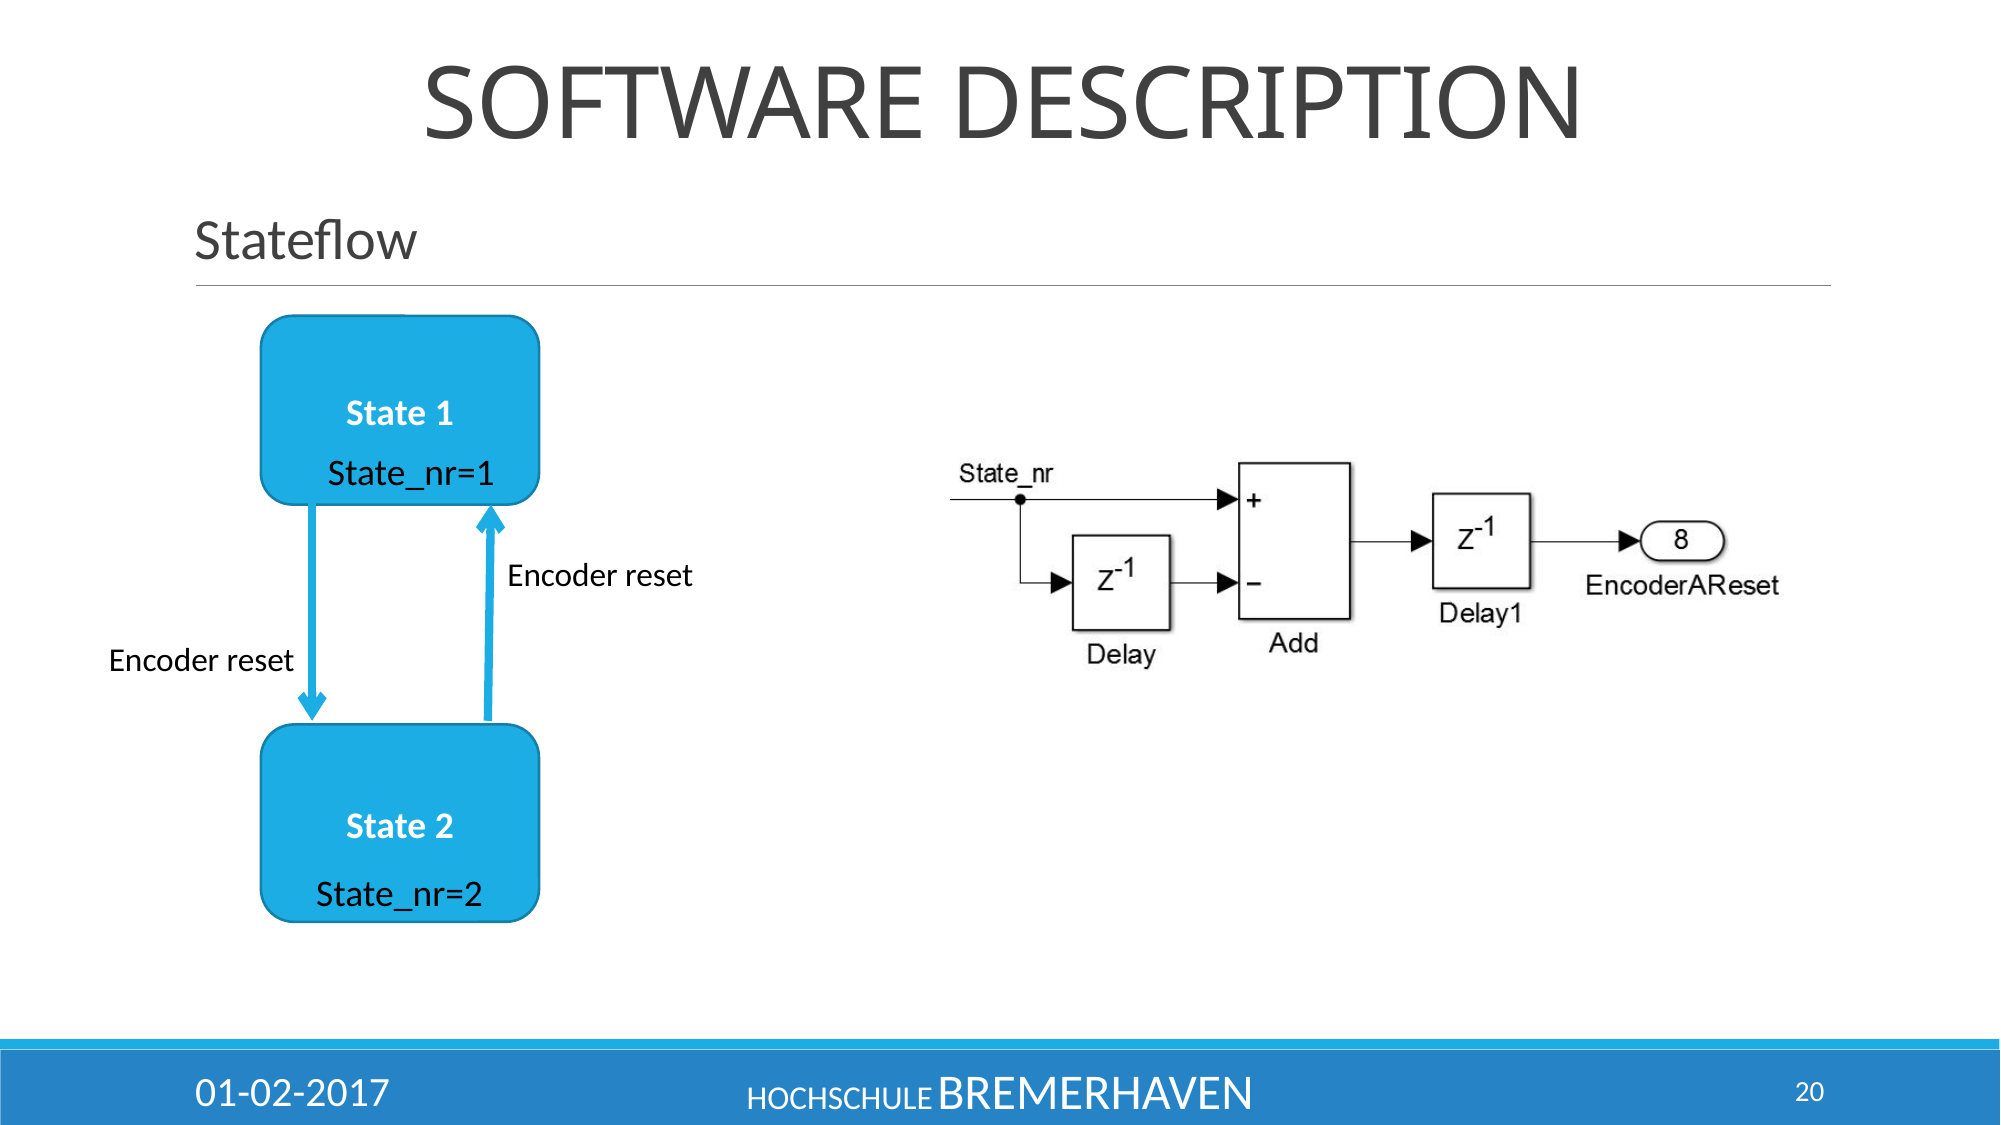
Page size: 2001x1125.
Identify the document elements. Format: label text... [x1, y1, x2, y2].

text_box State_nr=2 [301, 861, 499, 921]
text_box State_nr=1 [313, 440, 510, 501]
slide_number 20 [1624, 1059, 1840, 1120]
list Stateflow [128, 201, 1873, 1003]
text_box Encoder reset [94, 630, 308, 686]
text_box State 1 [259, 314, 541, 506]
picture [949, 448, 1790, 687]
title SOFTWARE DESCRIPTION [180, 47, 1830, 167]
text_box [487, 504, 492, 722]
text_box State 2 [259, 723, 541, 924]
text_box Encoder reset [499, 546, 709, 601]
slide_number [180, 1059, 586, 1120]
footer HOCHSCHULE BREMERHAVEN [604, 1059, 1396, 1120]
